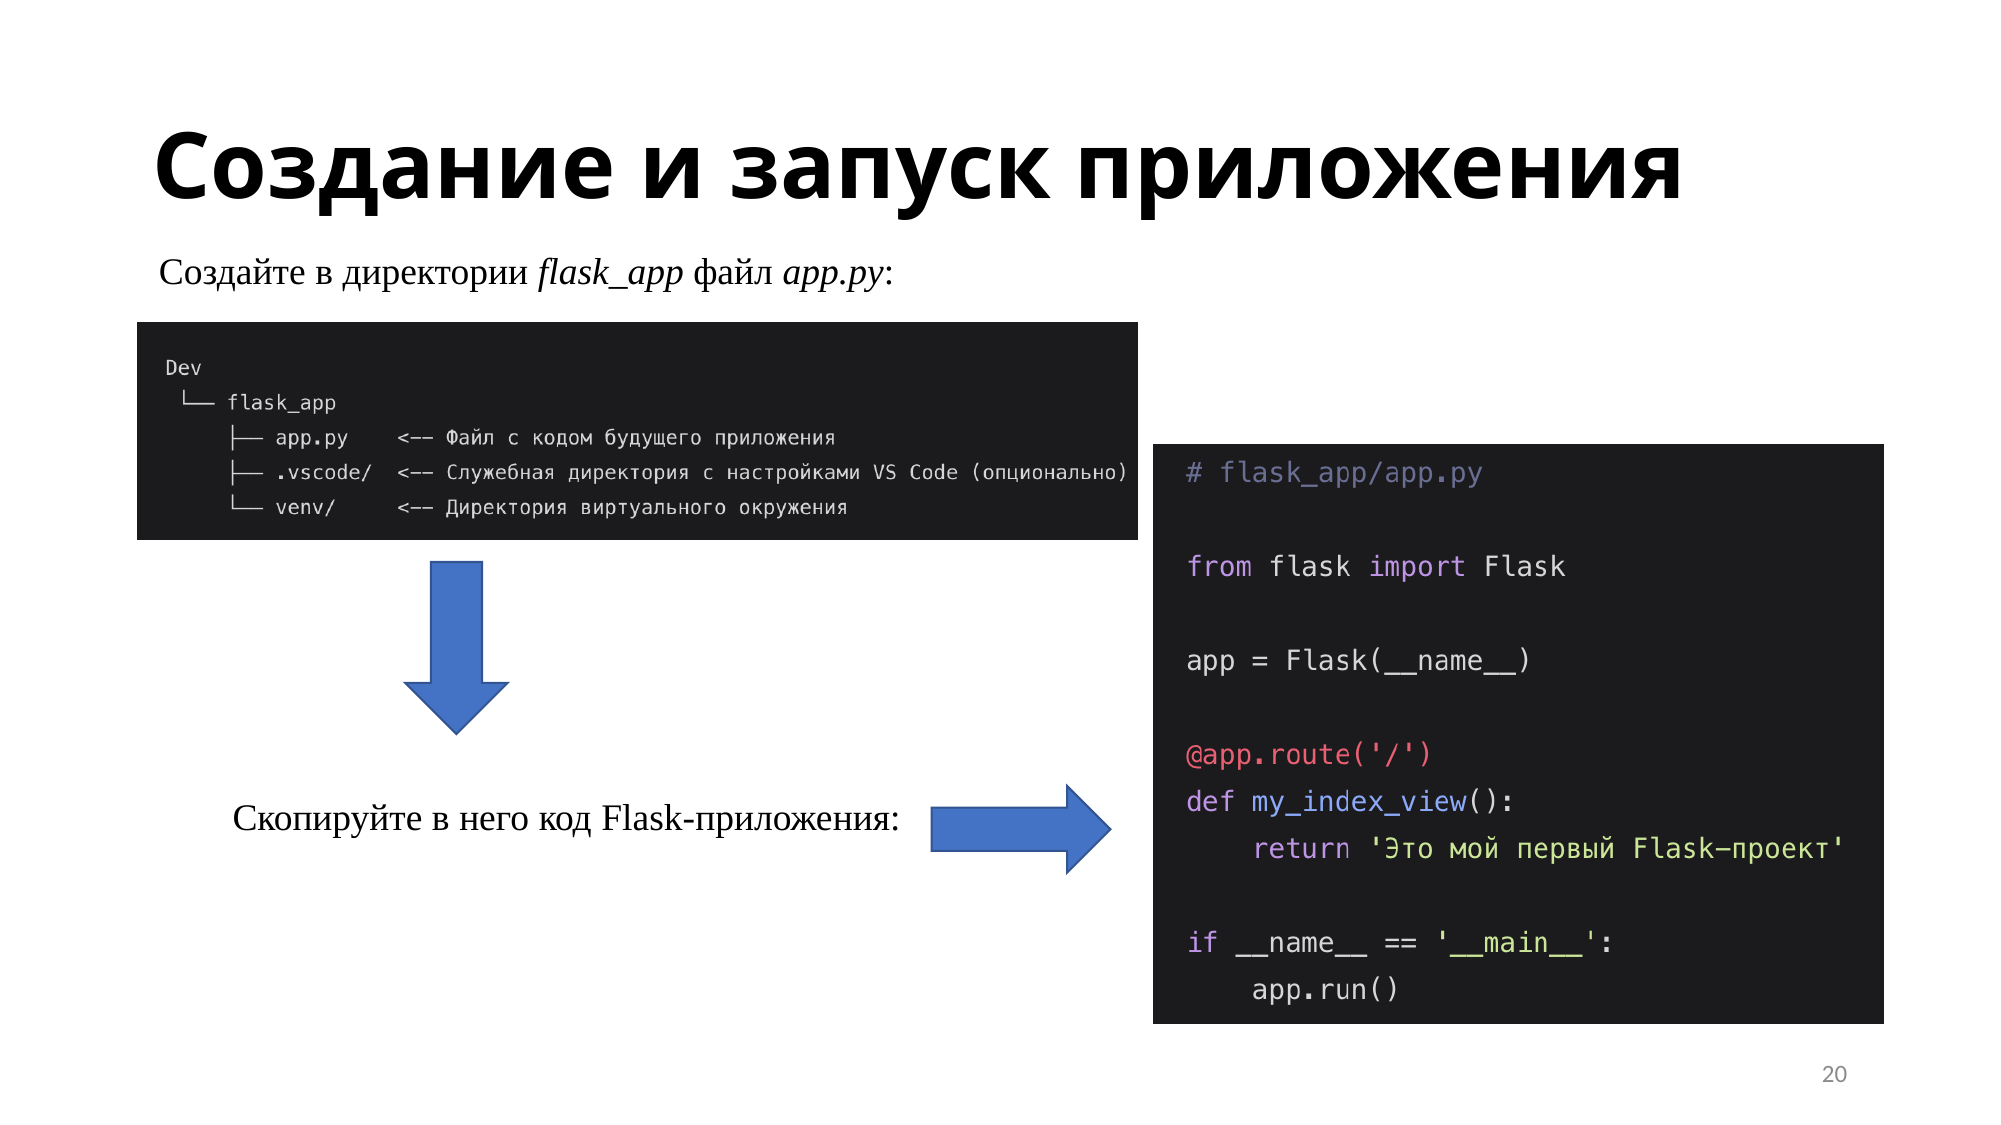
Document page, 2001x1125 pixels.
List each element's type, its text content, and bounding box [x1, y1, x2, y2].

slide_number 20 [1412, 1042, 1863, 1103]
picture [137, 322, 1138, 540]
picture [1153, 444, 1884, 1024]
text_box Создайте в директории flask_app файл app.py: [144, 239, 910, 300]
text_box Скопируйте в него код Flask-приложения: [217, 786, 916, 846]
title Создание и запуск приложения [137, 59, 1863, 278]
text_box [930, 783, 1112, 876]
text_box [402, 560, 511, 736]
